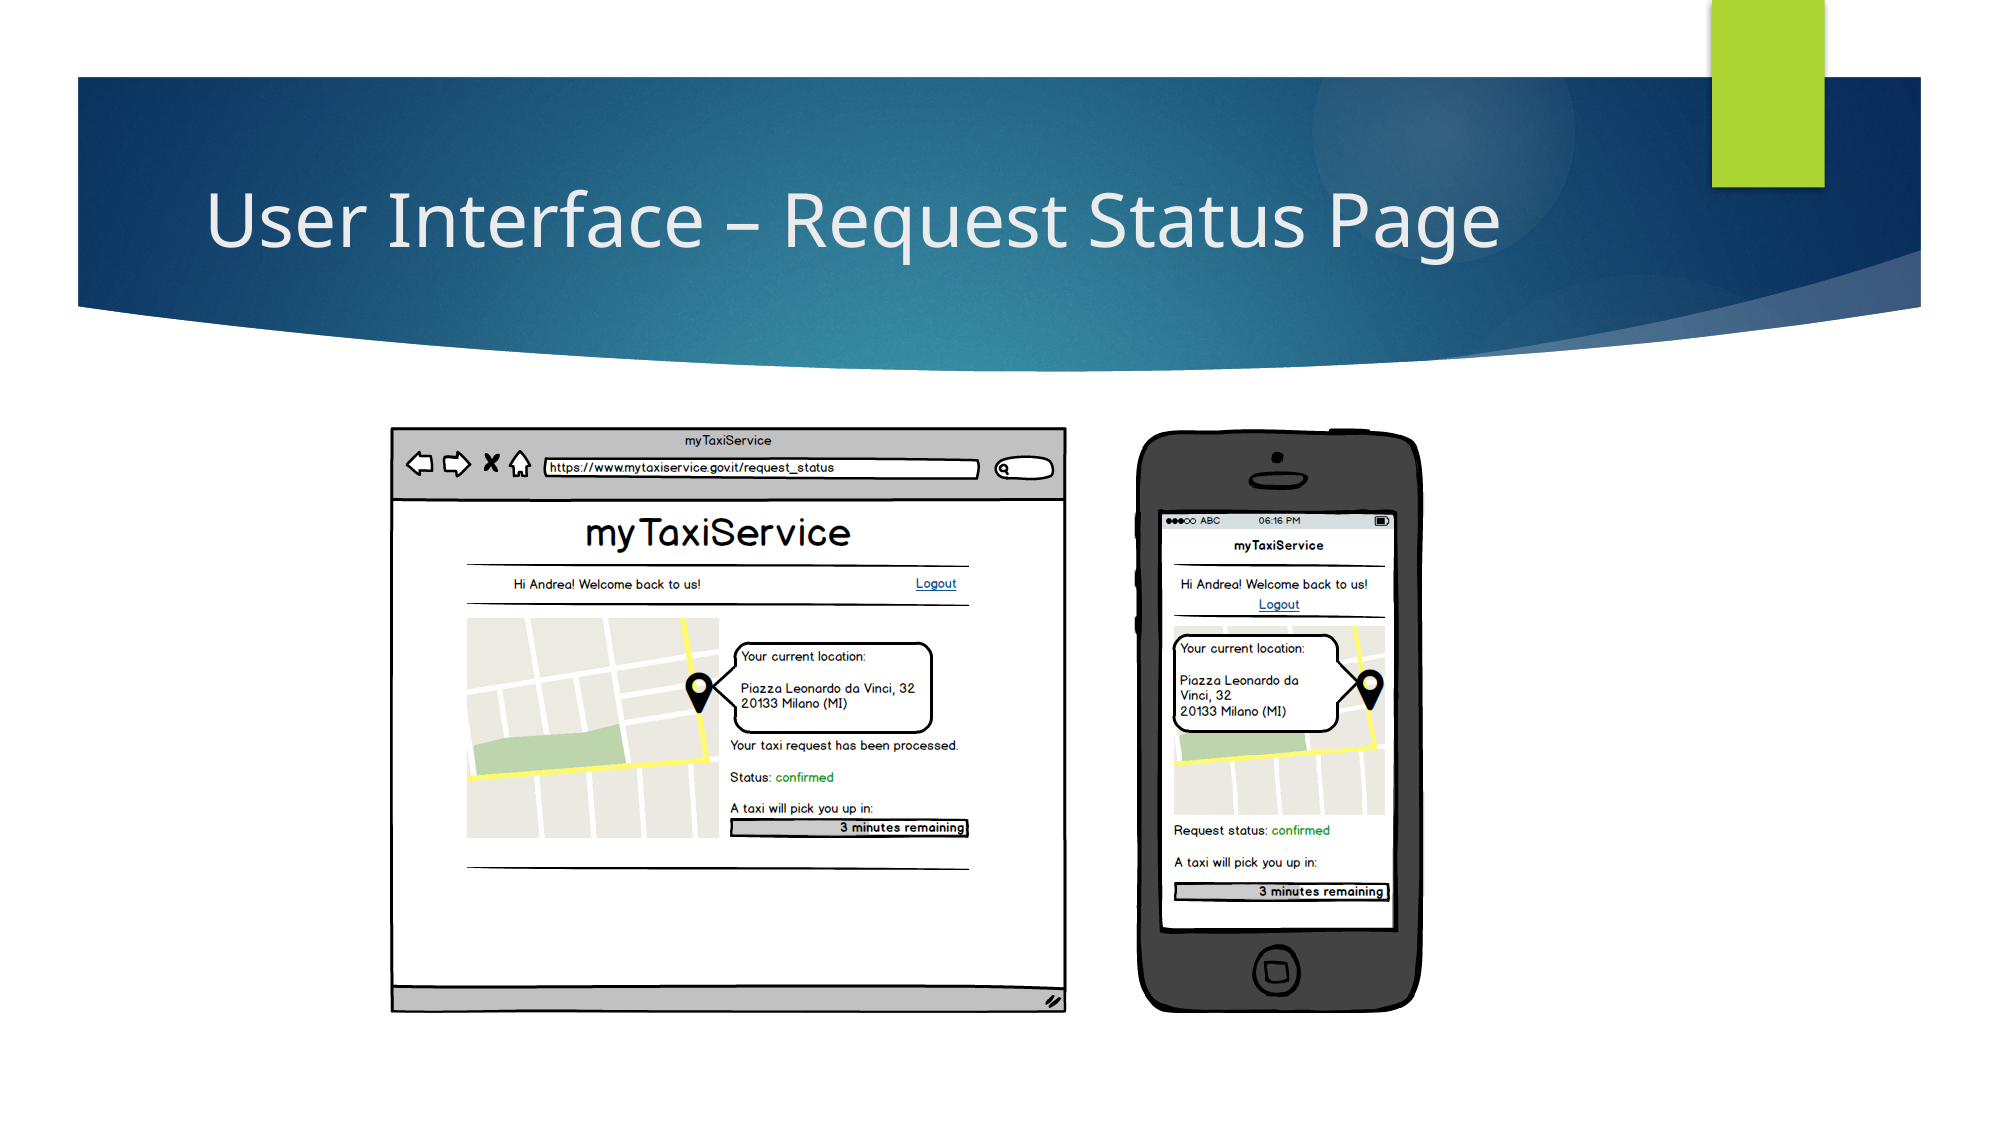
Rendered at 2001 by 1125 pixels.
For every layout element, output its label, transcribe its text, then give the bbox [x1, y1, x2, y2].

picture [389, 426, 1427, 1014]
title User Interface – Request Status Page [189, 159, 1627, 276]
